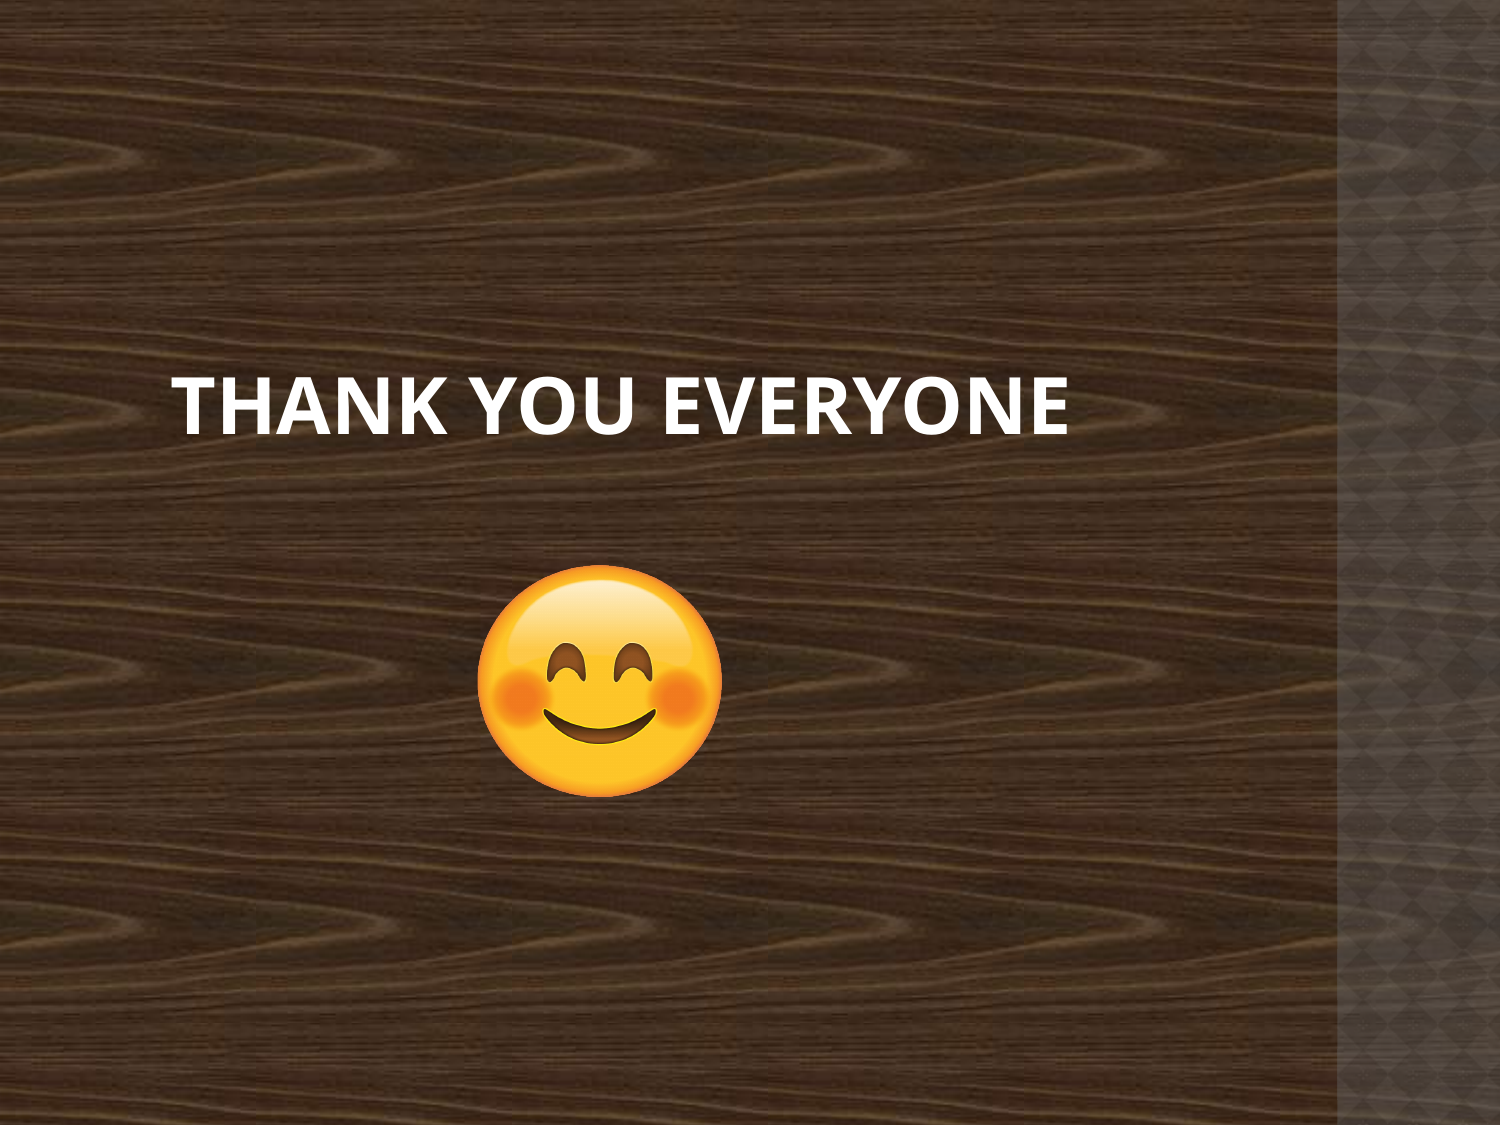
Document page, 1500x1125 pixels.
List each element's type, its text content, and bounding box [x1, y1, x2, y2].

title Thank You Everyone [162, 287, 1113, 450]
picture [0, 0, 1500, 1125]
